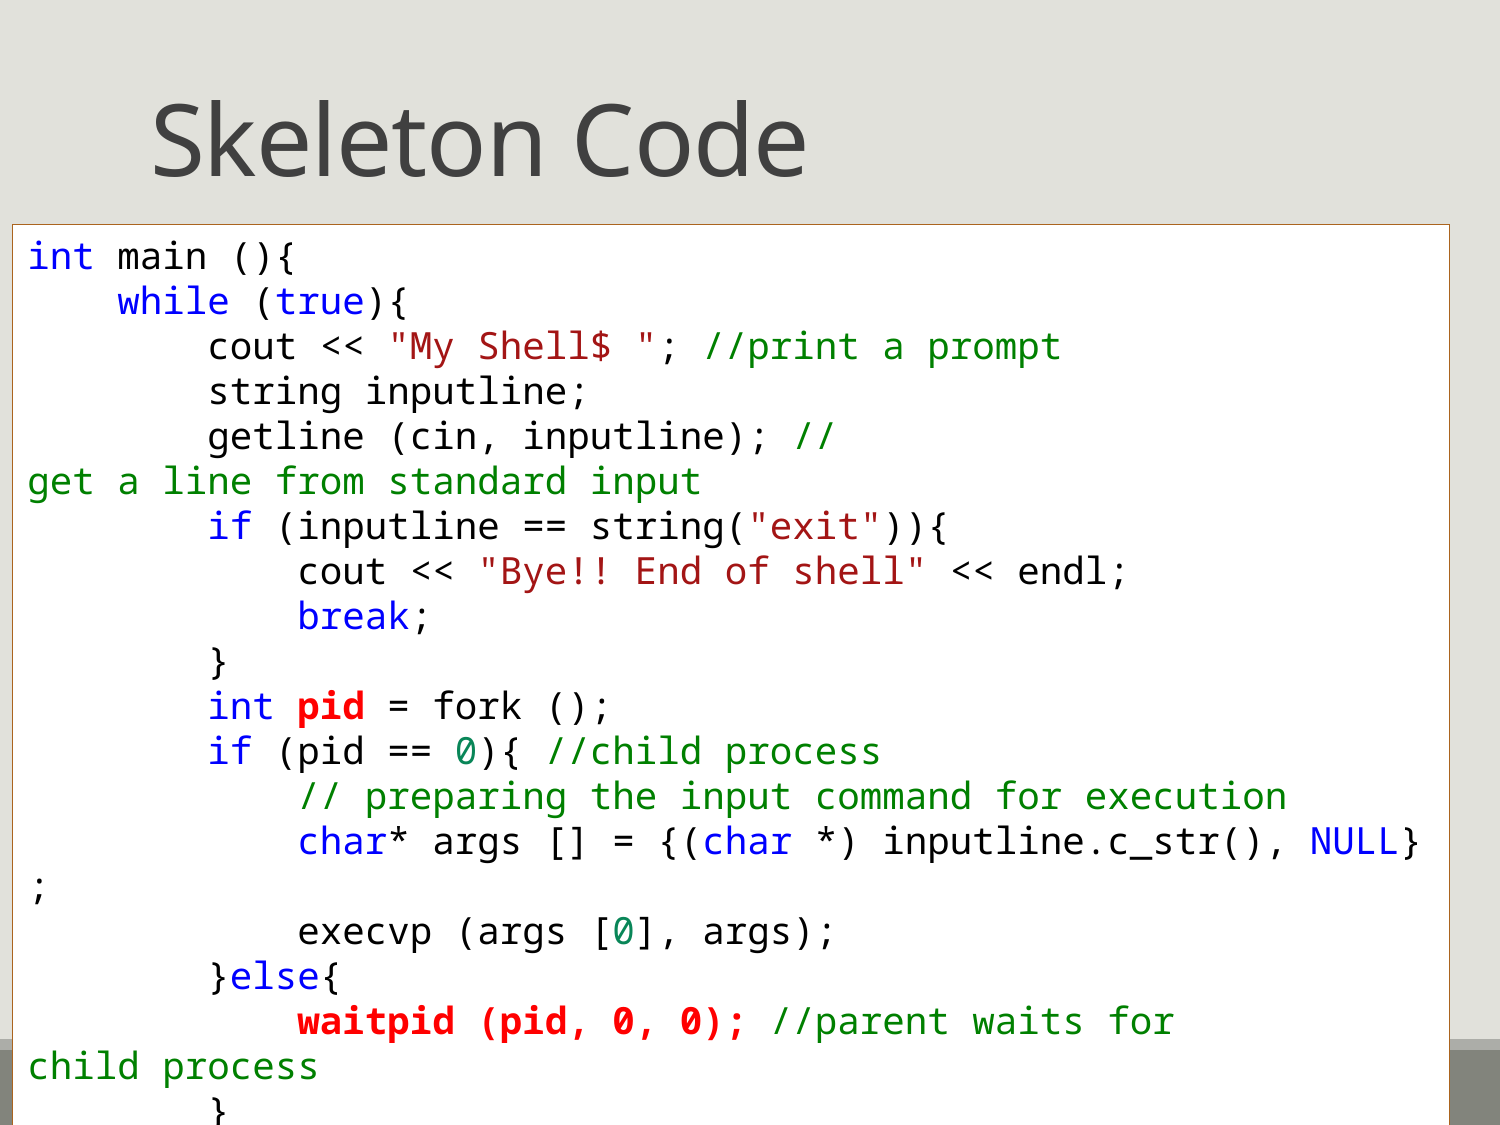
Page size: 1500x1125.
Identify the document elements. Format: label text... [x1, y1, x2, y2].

text_box int main (){ while (true){ cout << "My Shell$ "; //print a prompt string inputline; getline (cin, inputline); //get a line from standard input if (inputline == string("exit")){ cout << "Bye!! End of shell" << endl; break; } int pid = fork (); if (pid == 0){ //child process // preparing the input command for execution char* args [] = {(char *) inputline.c_str(), NULL}; execvp (args [0], args); }else{ waitpid (pid, 0, 0); //parent waits for child process } } } [12, 224, 1450, 1125]
title Skeleton Code [135, 47, 1373, 205]
